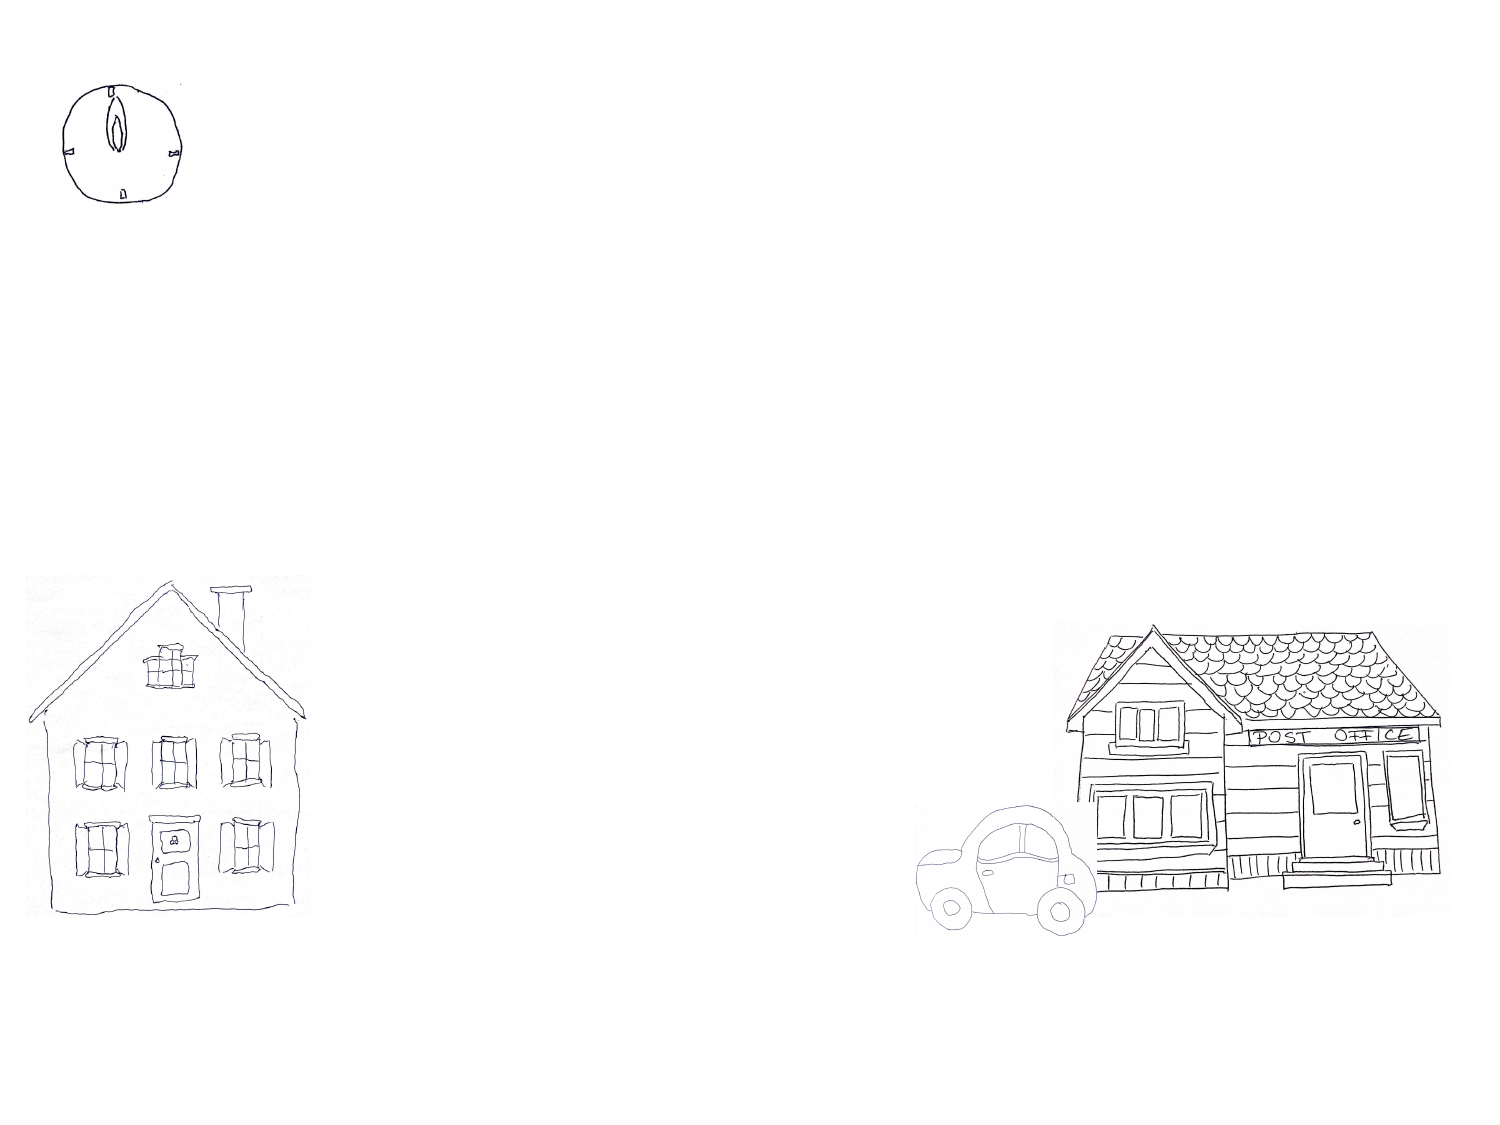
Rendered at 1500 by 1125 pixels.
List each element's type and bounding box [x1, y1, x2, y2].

picture [26, 575, 312, 917]
picture [916, 621, 1451, 964]
picture [57, 78, 188, 207]
